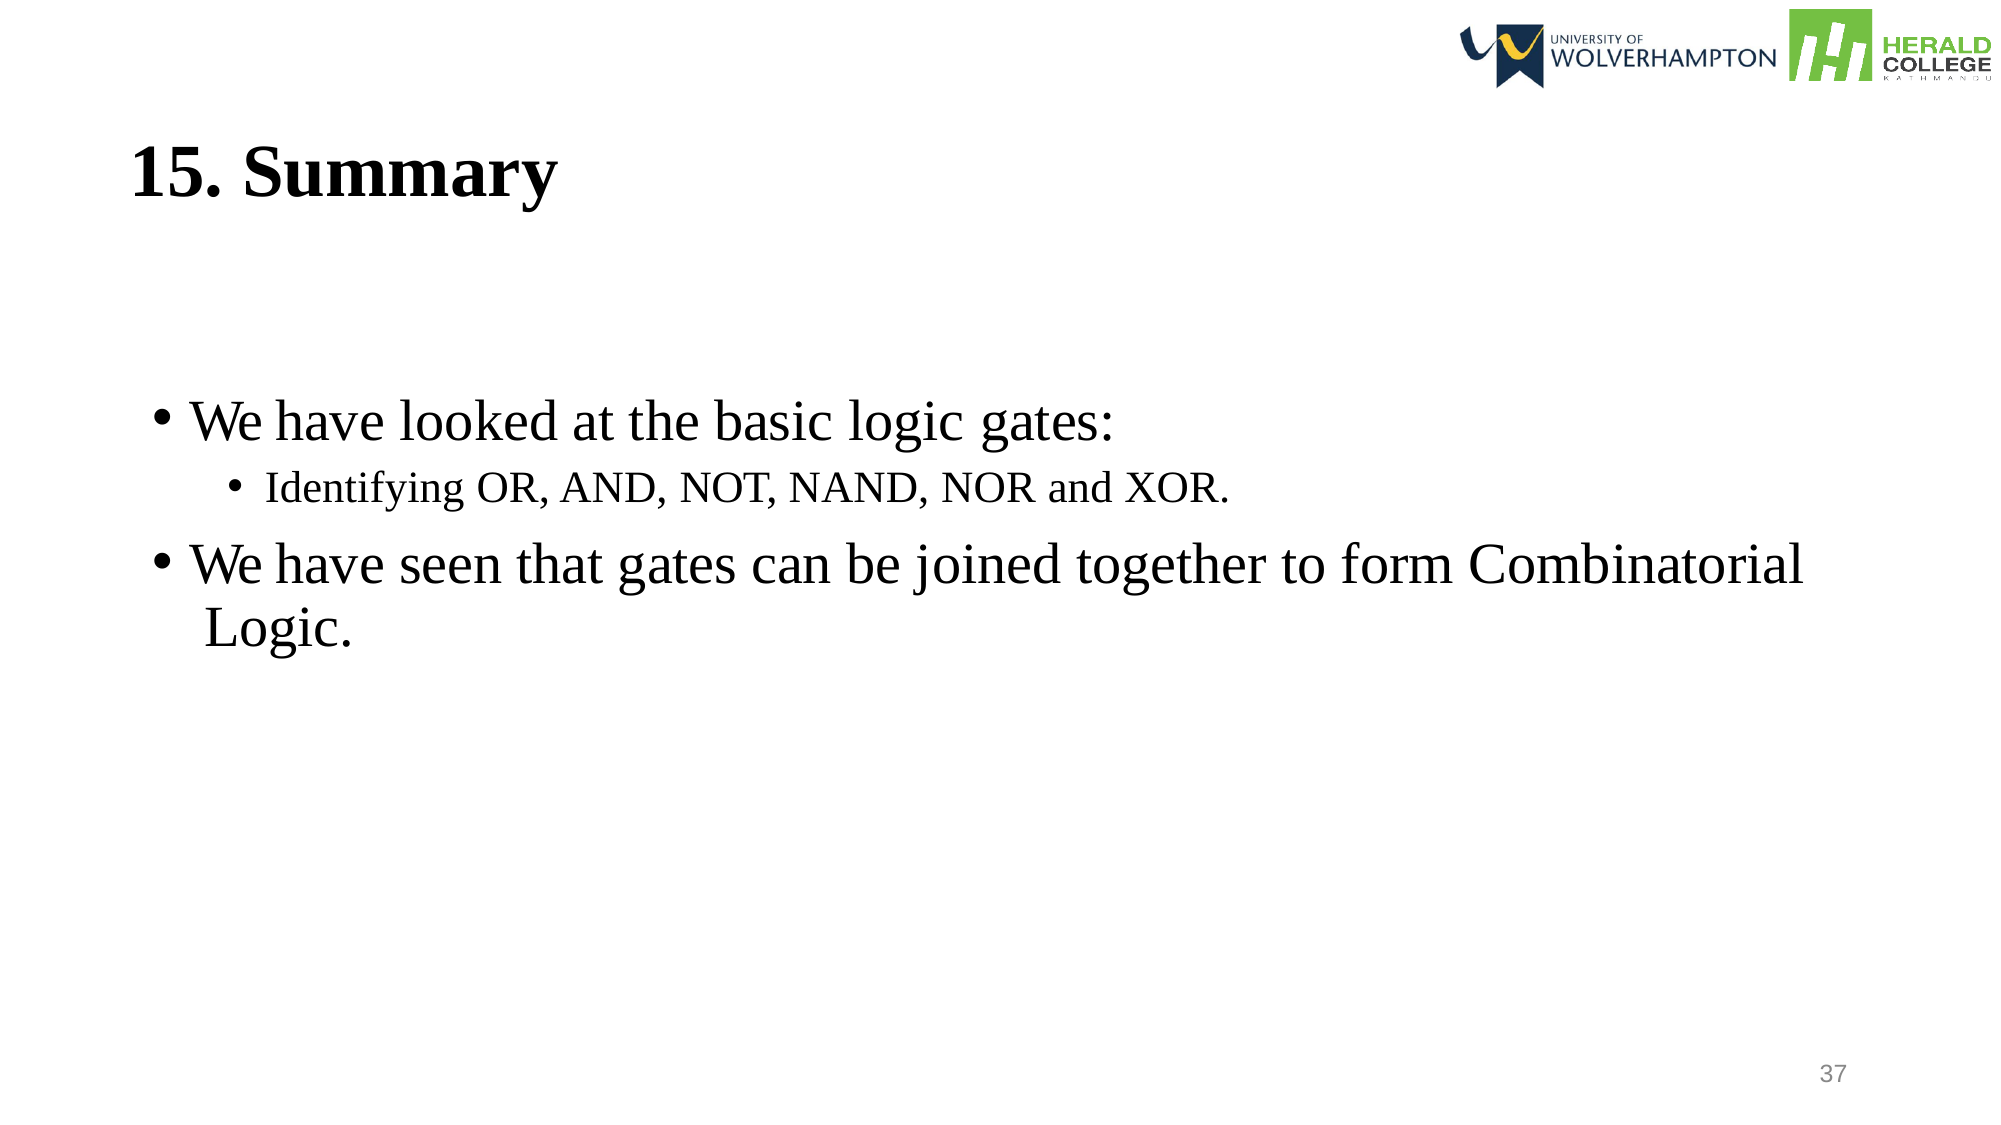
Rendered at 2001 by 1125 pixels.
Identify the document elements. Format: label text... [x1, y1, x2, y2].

picture [1789, 9, 1991, 81]
text_box 37 [1813, 1057, 1854, 1125]
text_box We have looked at the basic logic gates: Identifying OR, AND, NOT, NAND, NOR and XOR. We have seen that gates can be joined together to form Combinatorial Logic. [150, 372, 1816, 659]
text_box 15. Summary [127, 119, 703, 310]
picture [1449, 9, 1788, 117]
